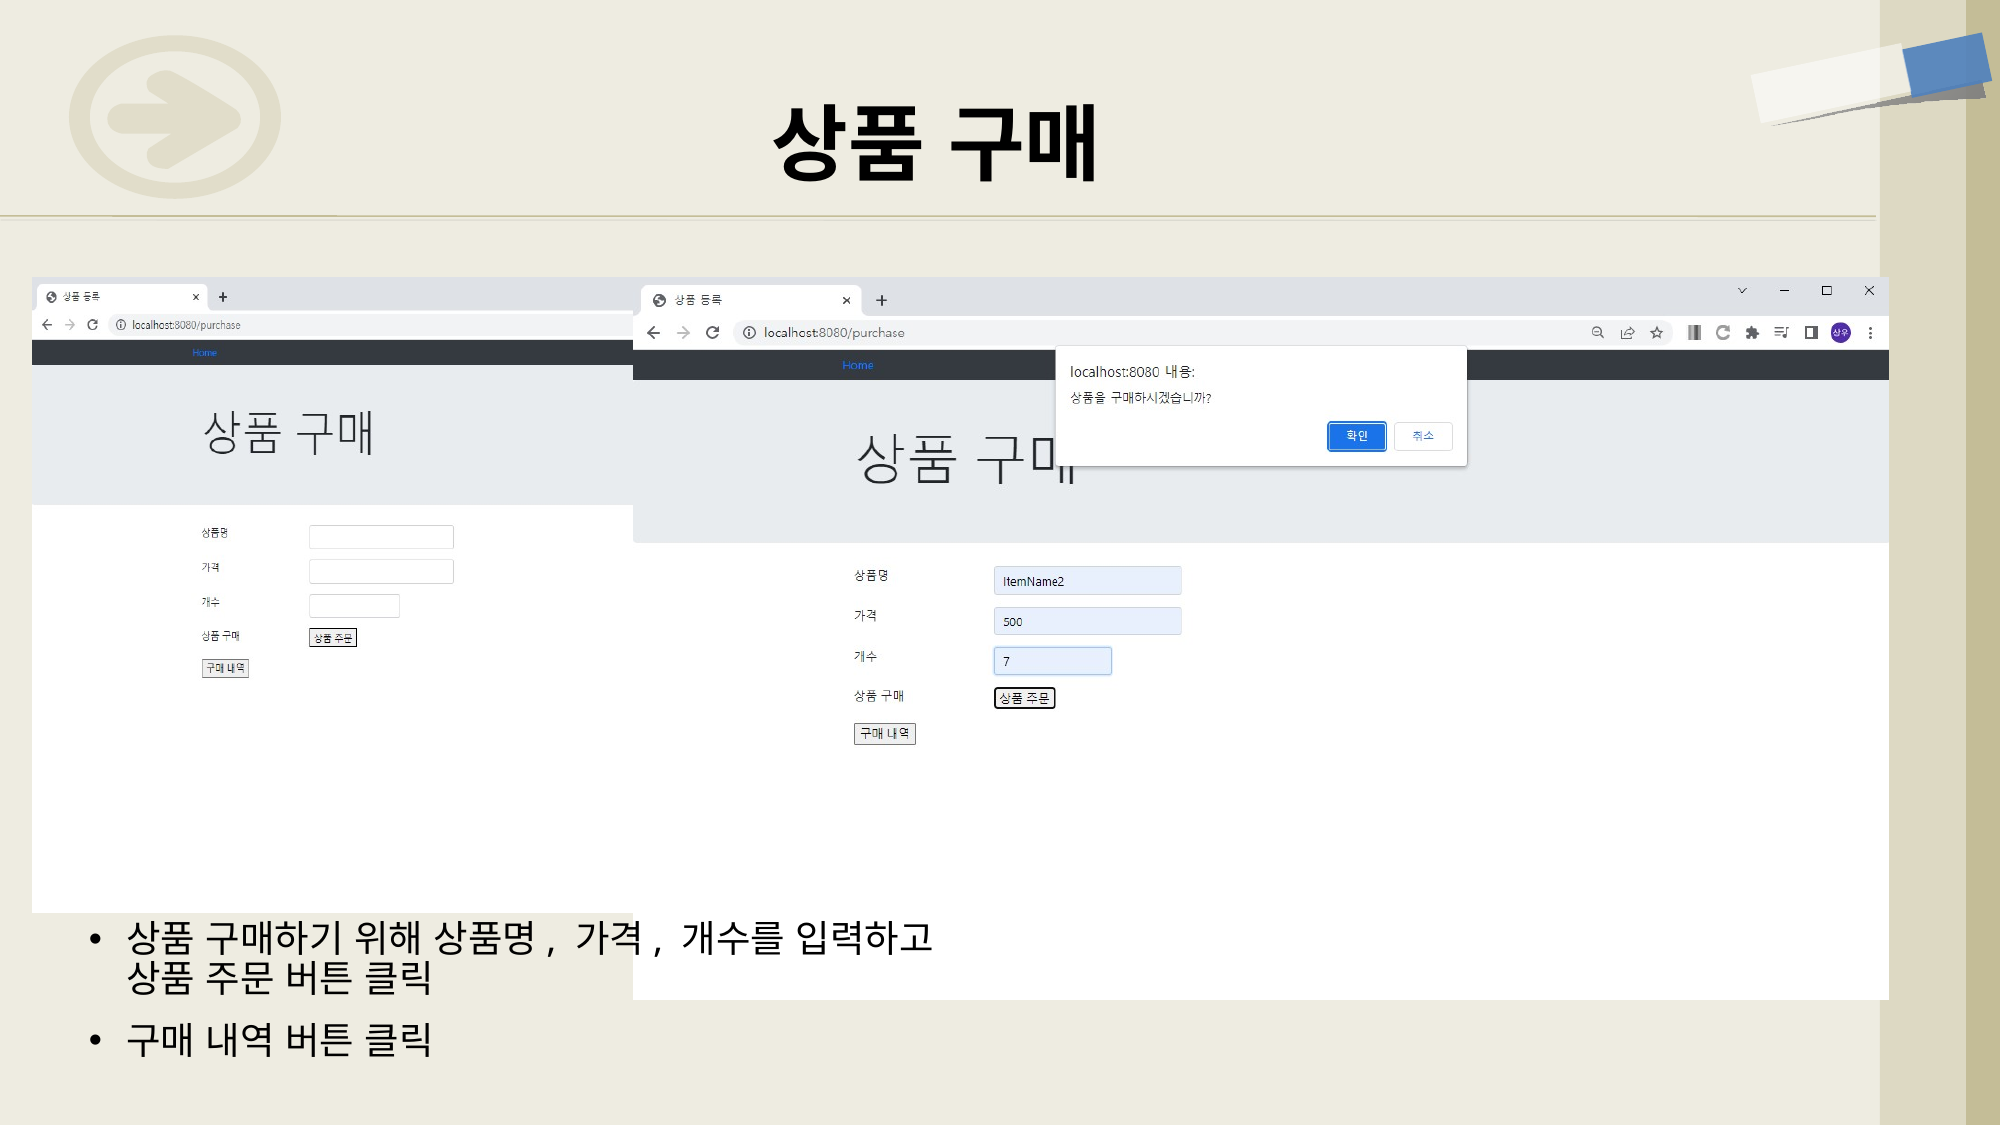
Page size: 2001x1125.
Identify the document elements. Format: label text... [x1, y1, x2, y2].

title 상품 구매 [74, 32, 1800, 250]
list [32, 277, 629, 913]
text_box 상품 구매하기 위해 상품명, 가격, 개수를 입력하고 상품 주문 버튼 클릭 구매 내역 버튼 클릭 [74, 936, 993, 1095]
picture [632, 277, 1889, 1001]
